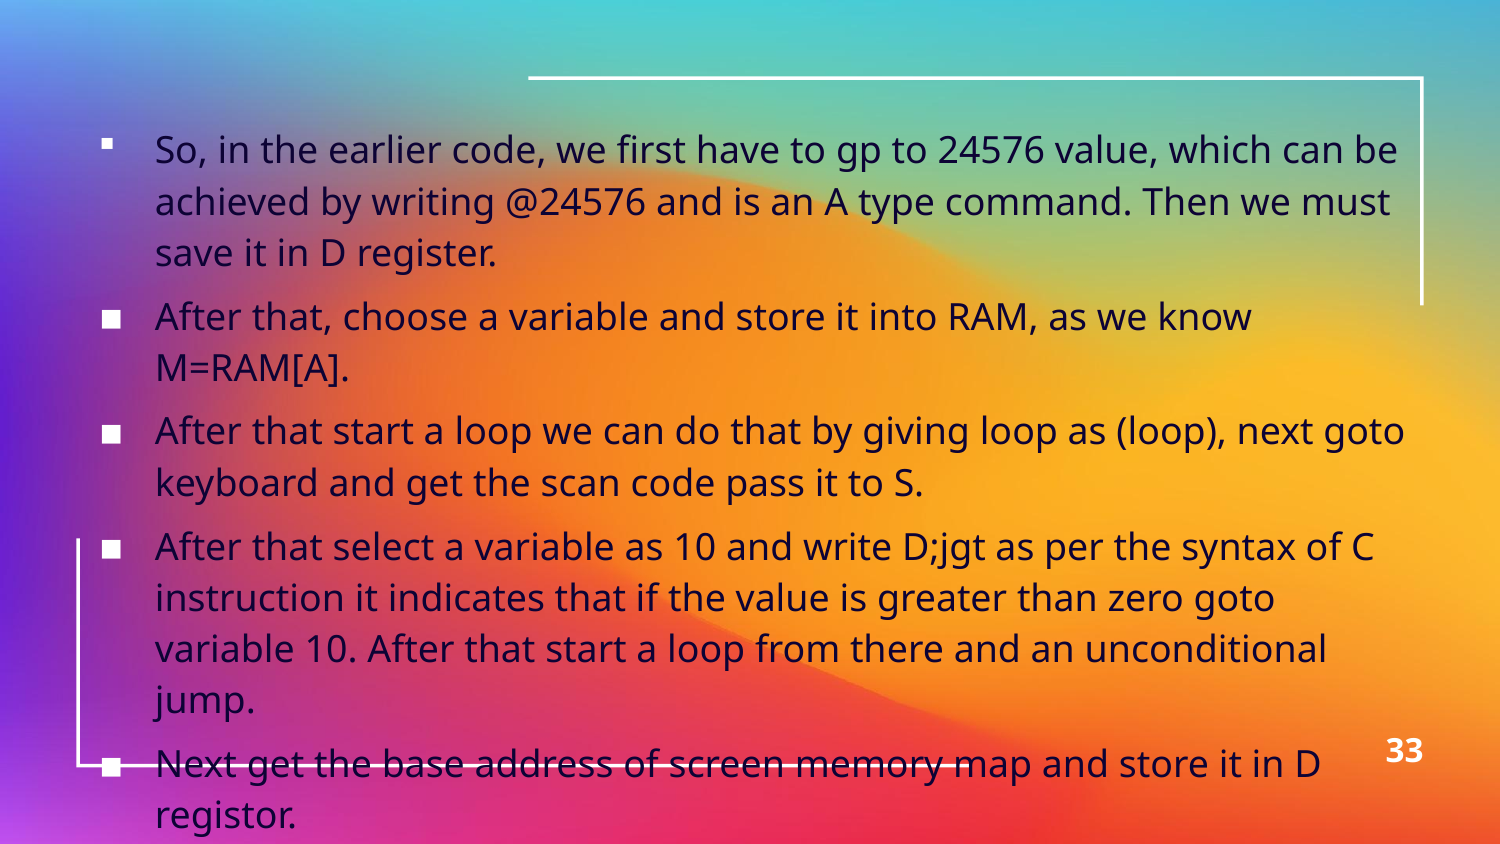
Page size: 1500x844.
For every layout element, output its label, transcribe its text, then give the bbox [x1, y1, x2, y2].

slide_number 33 [1347, 696, 1424, 775]
list So, in the earlier code, we first have to gp to 24576 value, which can be achieved by writing @24576 and is an A type command. Then we must save it in D register. After that, choose a variable and store it into RAM, as we know M=RAM[A]. After that start a loop we can do that by giving loop as (loop), next goto keyboard and get the scan code pass it to S. After that select a variable as 10 and write D;jgt as per the syntax of C instruction it indicates that if the value is greater than zero goto variable 10. After that start a loop from there and an unconditional jump. Next get the base address of screen memory map and store it in D registor. [98, 120, 1414, 725]
picture [0, 0, 1500, 844]
